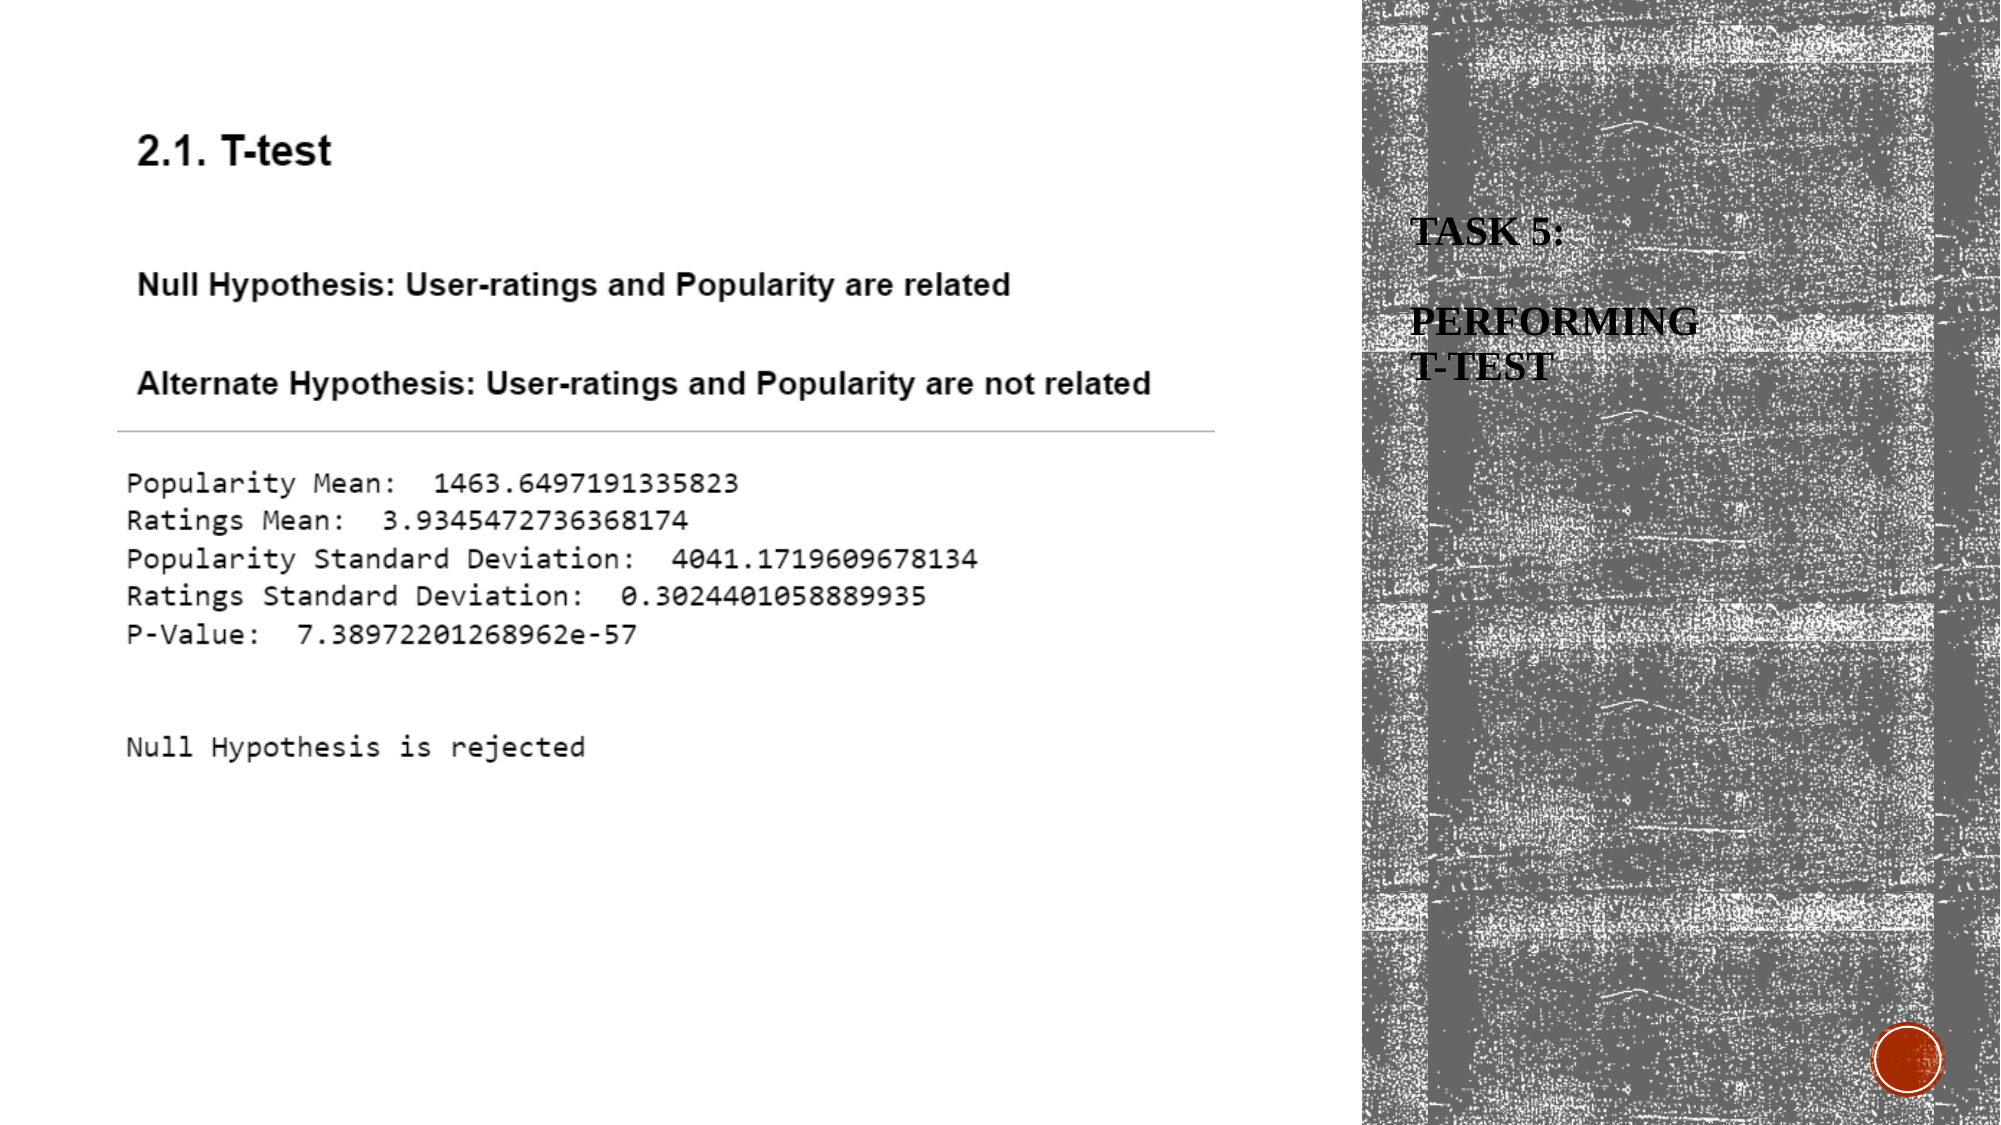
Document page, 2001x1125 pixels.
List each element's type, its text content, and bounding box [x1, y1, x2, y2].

text_box TASK 5: Performing T-Test [1394, 112, 1920, 398]
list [122, 117, 1211, 431]
picture [106, 450, 1278, 794]
